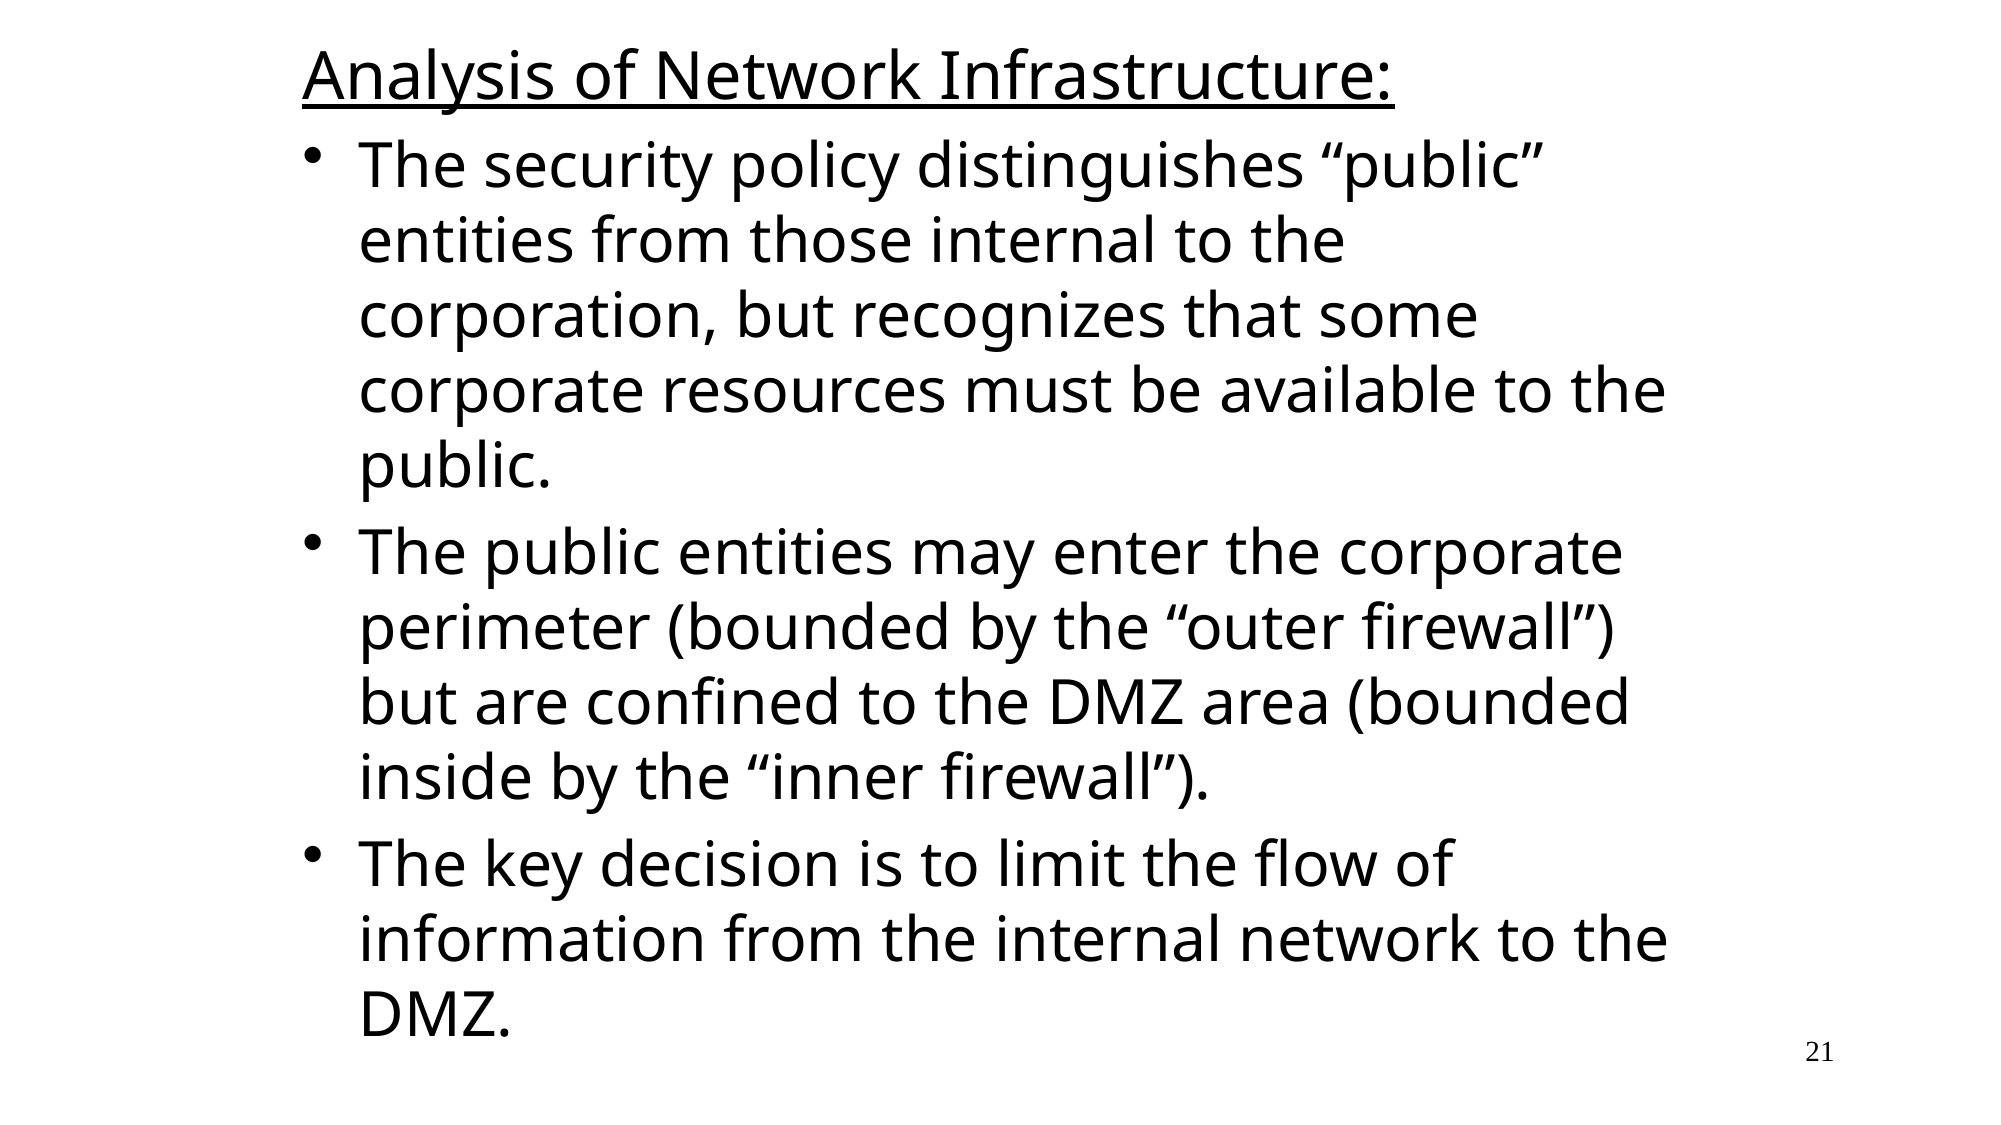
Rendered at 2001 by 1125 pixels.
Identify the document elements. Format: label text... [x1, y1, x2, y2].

slide_number 21 [1433, 1025, 1850, 1100]
list Analysis of Network Infrastructure: The security policy distinguishes “public” entities from those internal to the corporation, but recognizes that some corporate resources must be available to the public. The public entities may enter the corporate perimeter (bounded by the “outer firewall”) but are confined to the DMZ area (bounded inside by the “inner firewall”). The key decision is to limit the flow of information from the internal network to the DMZ. [287, 24, 1713, 1125]
